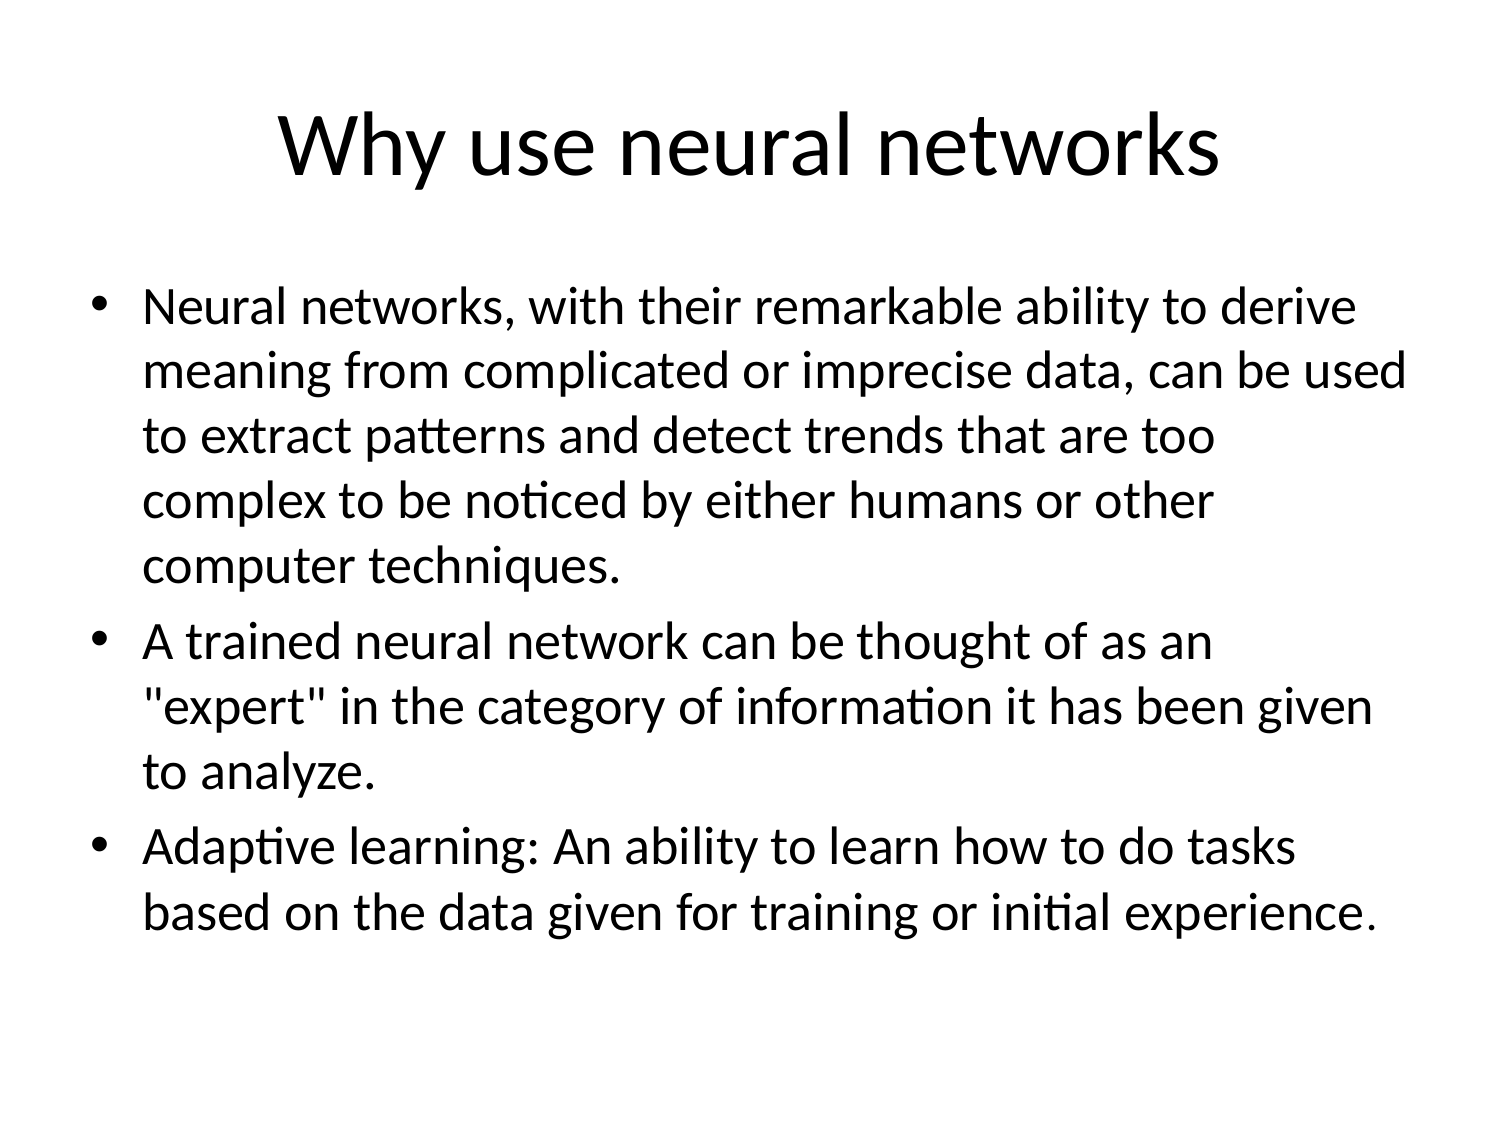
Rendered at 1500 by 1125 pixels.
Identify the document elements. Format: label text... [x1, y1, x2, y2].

title Why use neural networks [75, 45, 1425, 233]
list Neural networks, with their remarkable ability to derive meaning from complicated or imprecise data, can be used to extract patterns and detect trends that are too complex to be noticed by either humans or other computer techniques. A trained neural network can be thought of as an "expert" in the category of information it has been given to analyze. Adaptive learning: An ability to learn how to do tasks based on the data given for training or initial experience. [75, 262, 1425, 1005]
